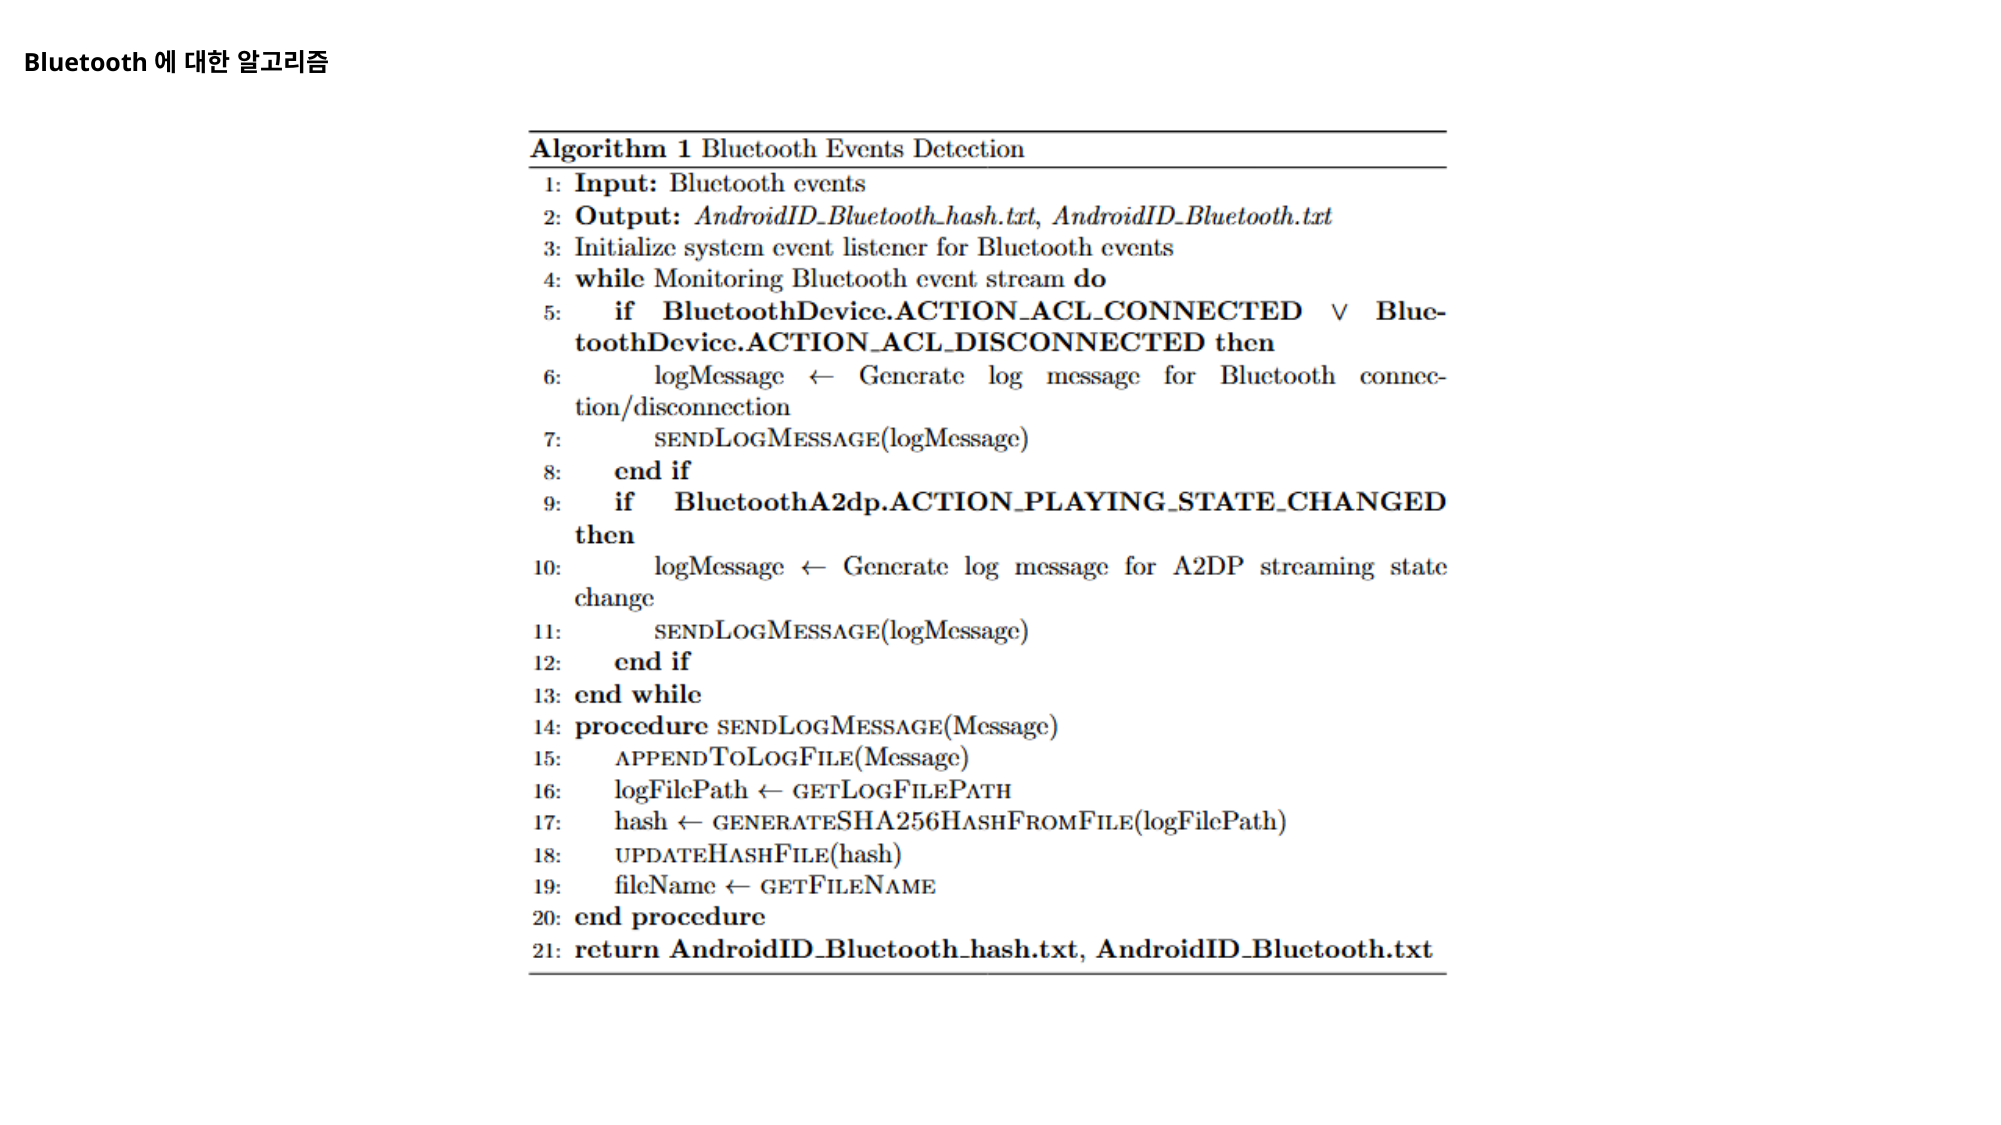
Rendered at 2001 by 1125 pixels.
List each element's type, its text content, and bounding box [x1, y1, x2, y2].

text_box Bluetooth에 대한 알고리즘 [8, 39, 559, 85]
picture [521, 123, 1456, 984]
